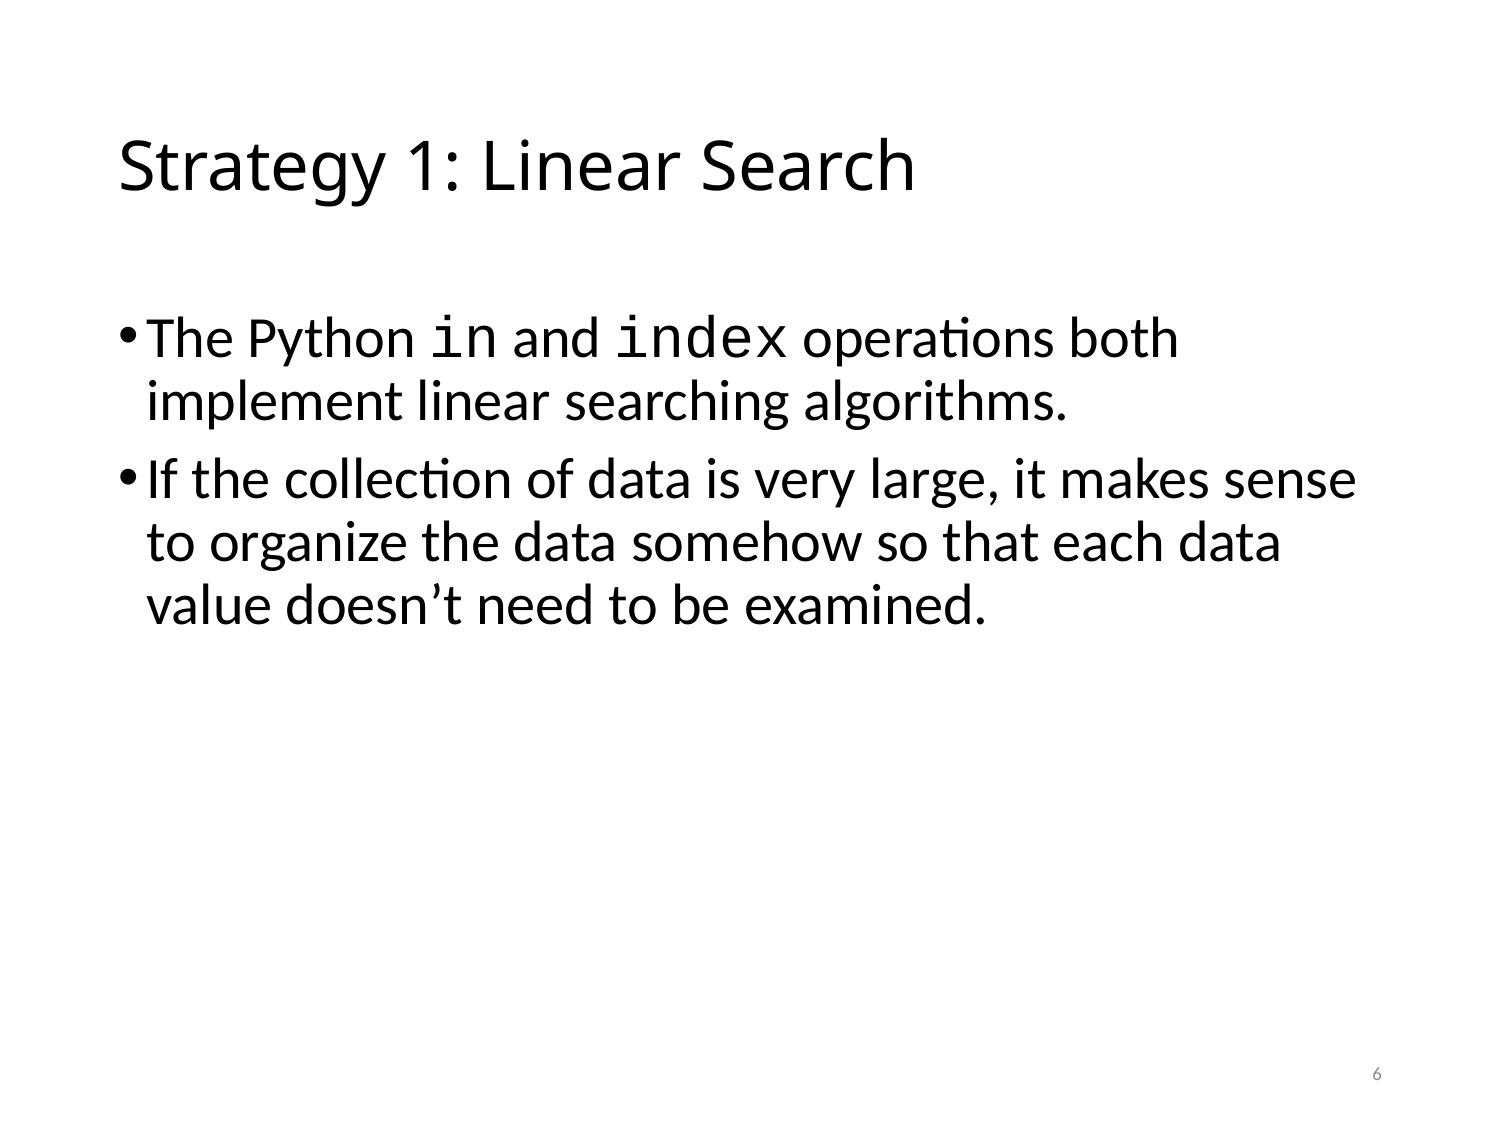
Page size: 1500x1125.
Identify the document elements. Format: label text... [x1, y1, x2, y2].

slide_number 6 [1059, 1042, 1397, 1103]
list The Python in and index operations both implement linear searching algorithms. If the collection of data is very large, it makes sense to organize the data somehow so that each data value doesn’t need to be examined. [103, 299, 1397, 1014]
title Strategy 1: Linear Search [103, 59, 1397, 278]
